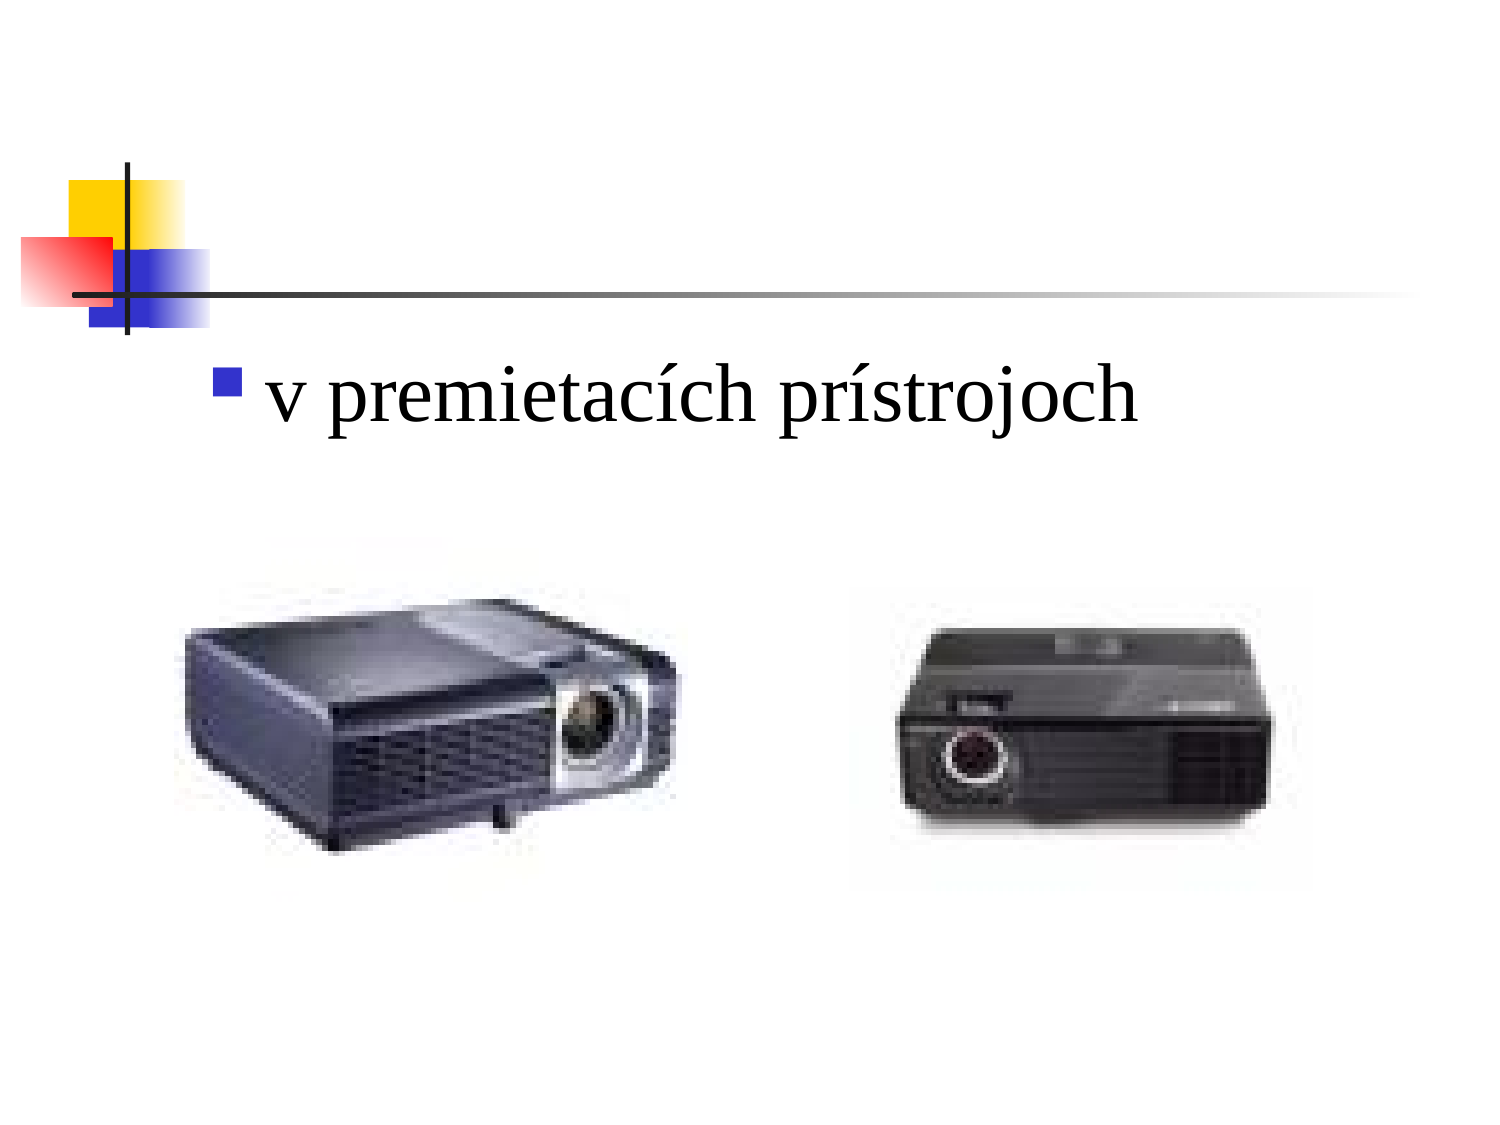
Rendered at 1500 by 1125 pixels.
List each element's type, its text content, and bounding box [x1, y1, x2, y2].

picture [849, 562, 1313, 902]
list v premietacích prístrojoch [193, 331, 1469, 513]
picture [174, 537, 688, 914]
